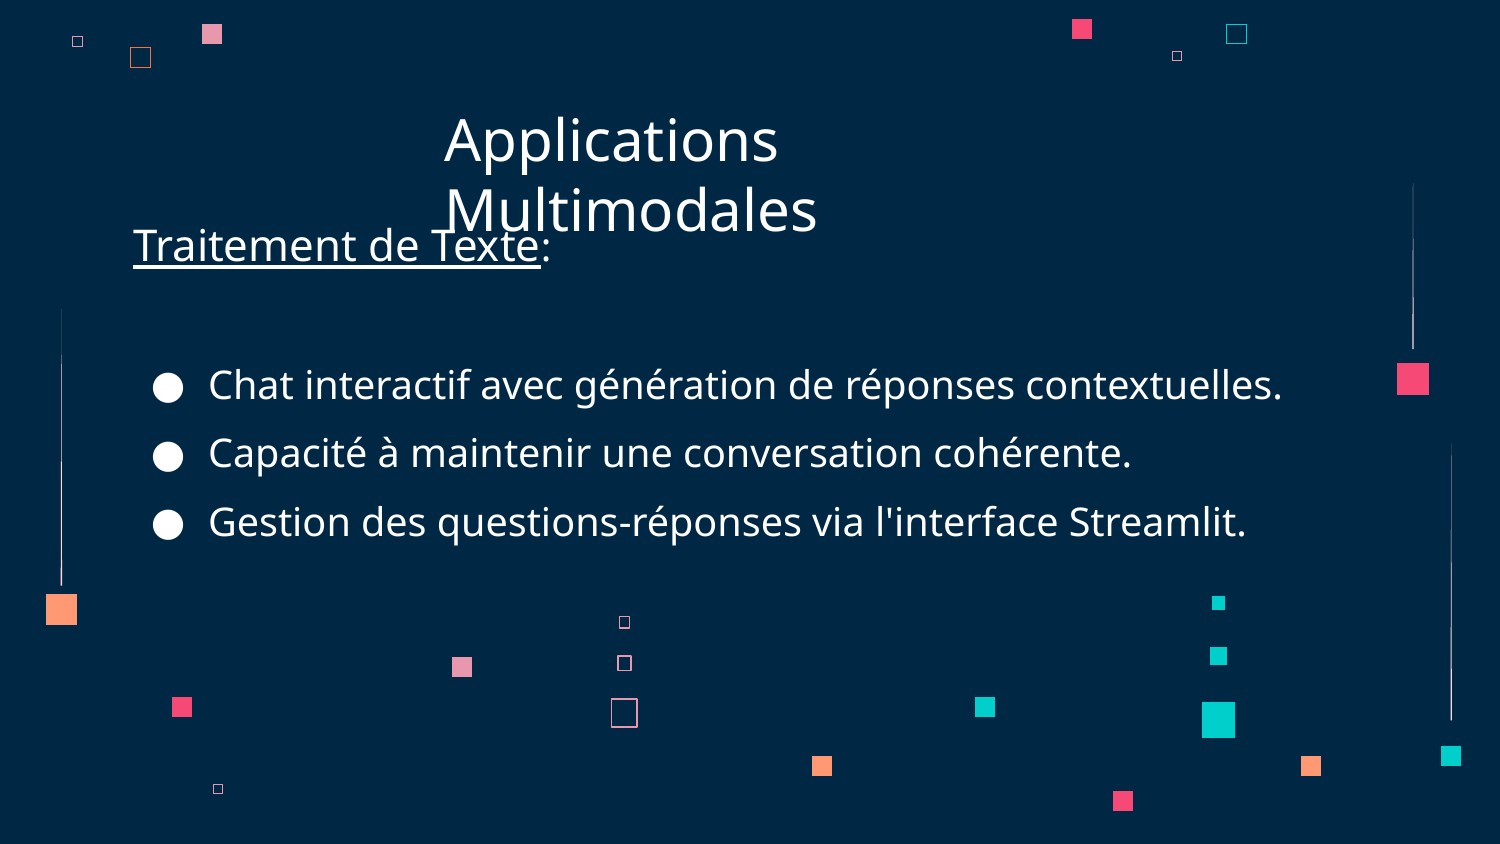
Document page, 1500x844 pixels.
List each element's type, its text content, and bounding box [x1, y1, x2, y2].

text_box [975, 697, 996, 718]
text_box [1201, 595, 1235, 739]
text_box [611, 616, 638, 728]
text_box [452, 656, 473, 677]
title Applications Multimodales [429, 88, 1071, 183]
text_box [172, 697, 193, 718]
list Traitement de Texte: Chat interactif avec génération de réponses contextuelles. Capacité à maintenir une conversation cohérente. Gestion des questions-réponses via l'interface Streamlit. [118, 203, 1382, 526]
